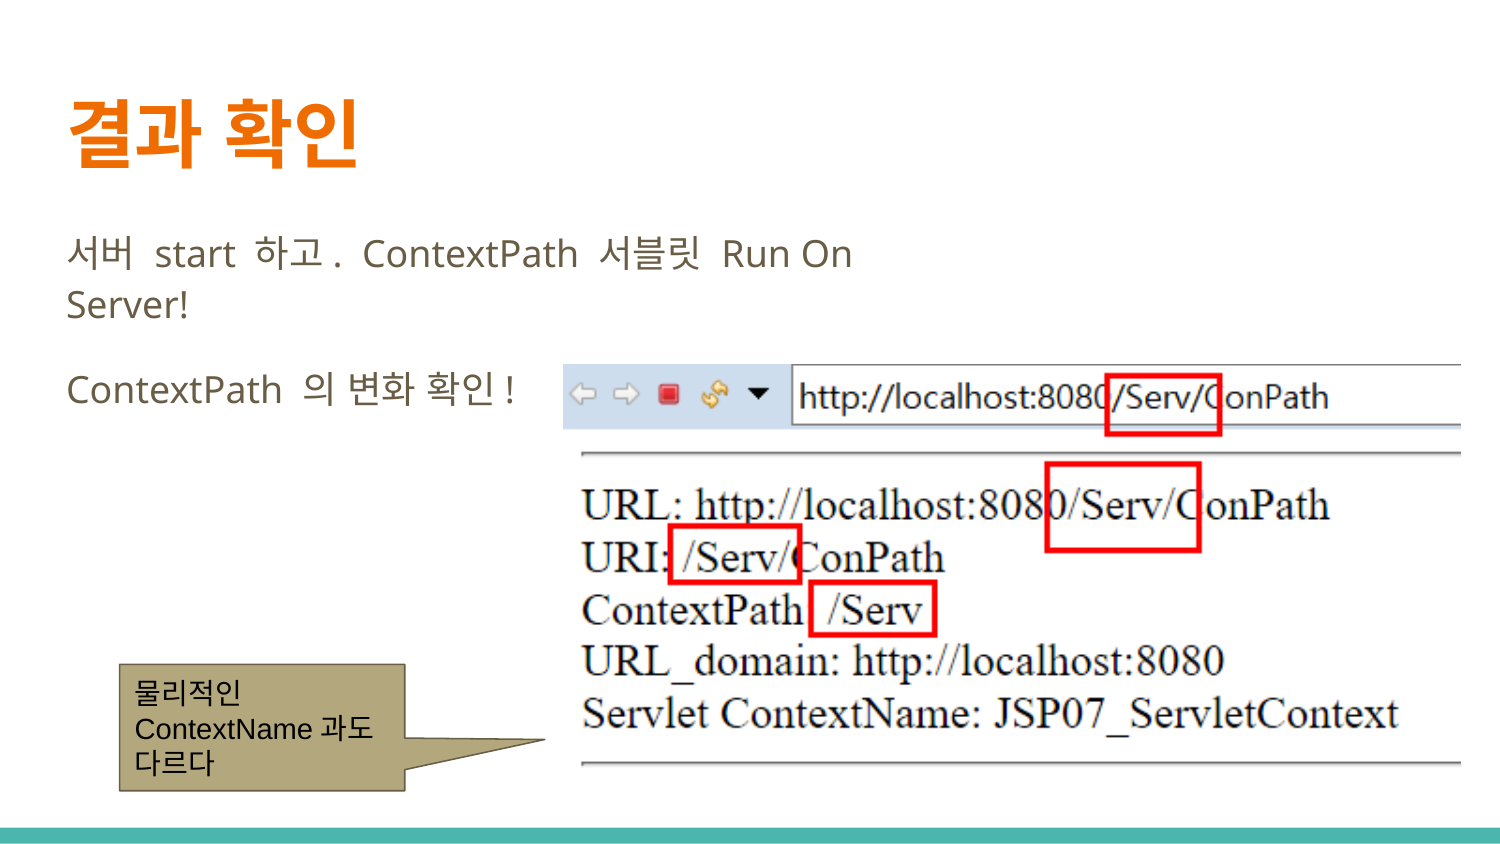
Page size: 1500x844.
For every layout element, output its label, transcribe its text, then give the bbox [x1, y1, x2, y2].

text_box 물리적인 ContextName과도 다르다 [119, 664, 545, 791]
picture [563, 364, 1462, 794]
title 결과 확인 [51, 72, 1449, 189]
list 서버 start 하고. ContextPath 서블릿 Run On Server! ContextPath 의 변화 확인! [51, 207, 979, 374]
